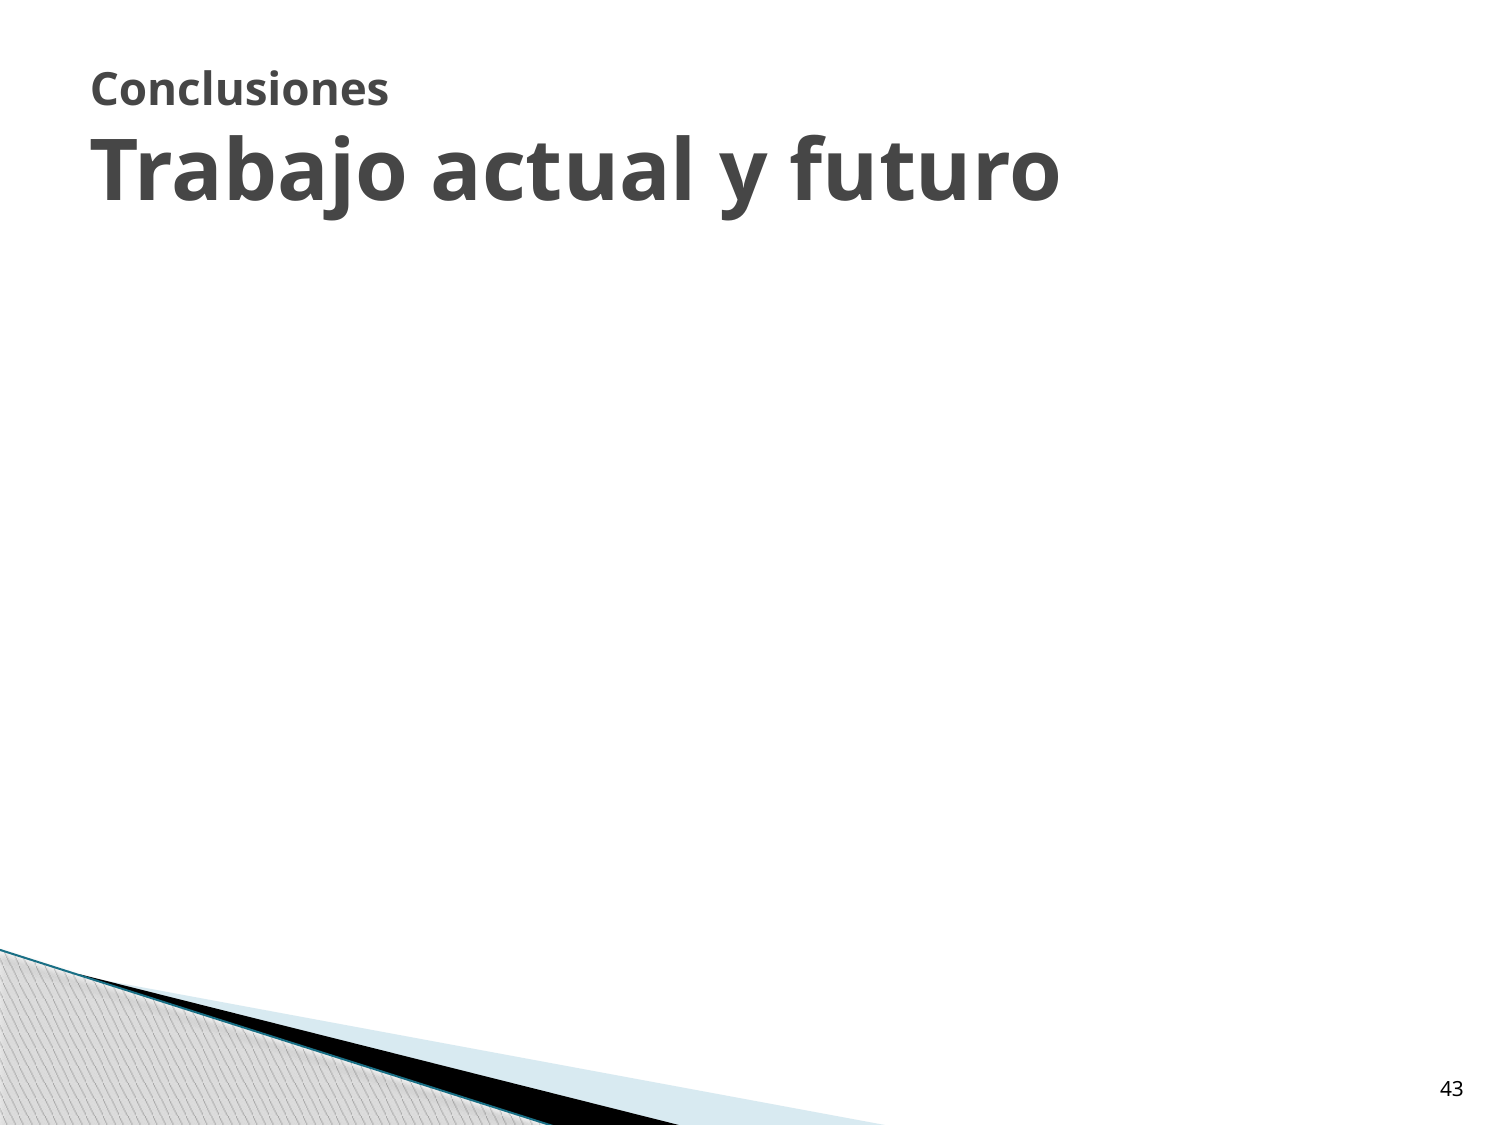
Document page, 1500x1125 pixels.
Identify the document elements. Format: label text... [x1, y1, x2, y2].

slide_number 43 [1418, 1051, 1479, 1112]
title Conclusiones Trabajo actual y futuro [75, 45, 1425, 233]
